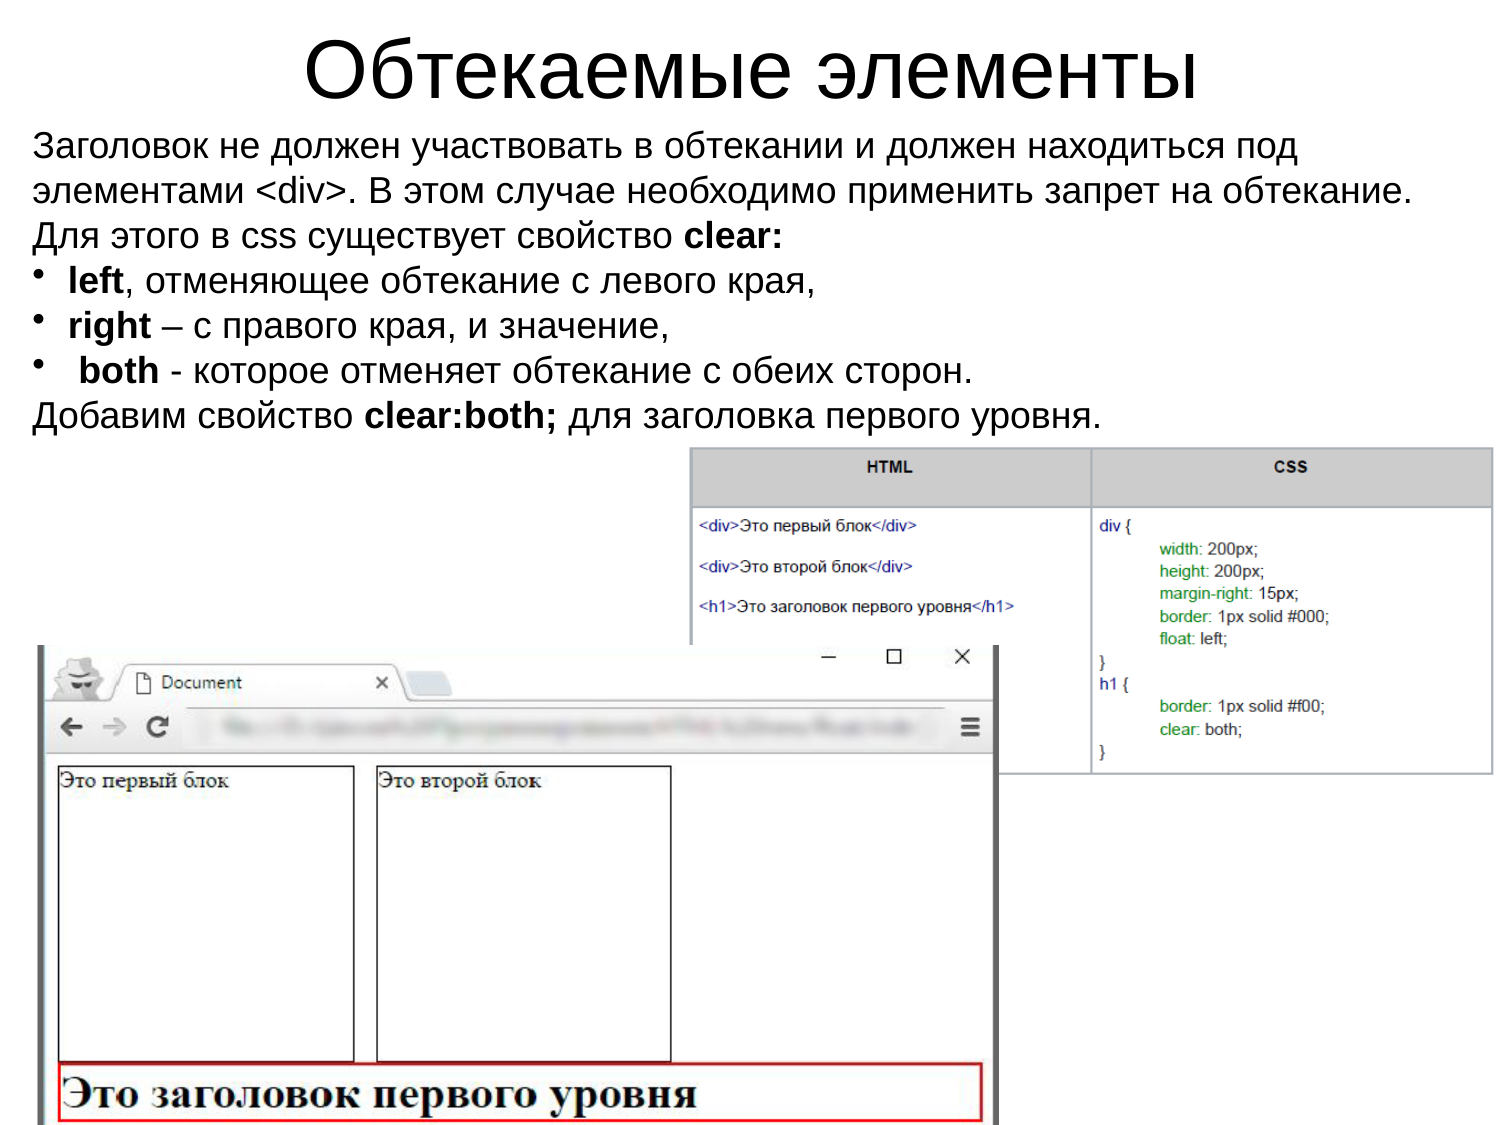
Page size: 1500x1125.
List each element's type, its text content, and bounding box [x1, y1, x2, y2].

title Обтекаемые элементы [76, 19, 1427, 112]
text_box Заголовок не должен участвовать в обтекании и должен находиться под элементами <div>. В этом случае необходимо применить запрет на обтекание. Для этого в css существует свойство clear: left, отменяющее обтекание с левого края, right – с правого края, и значение, both - которое отменяет обтекание с обеих сторон. Добавим свойство clear:both; для заголовка первого уровня. [17, 113, 1500, 444]
picture [29, 444, 1500, 1125]
